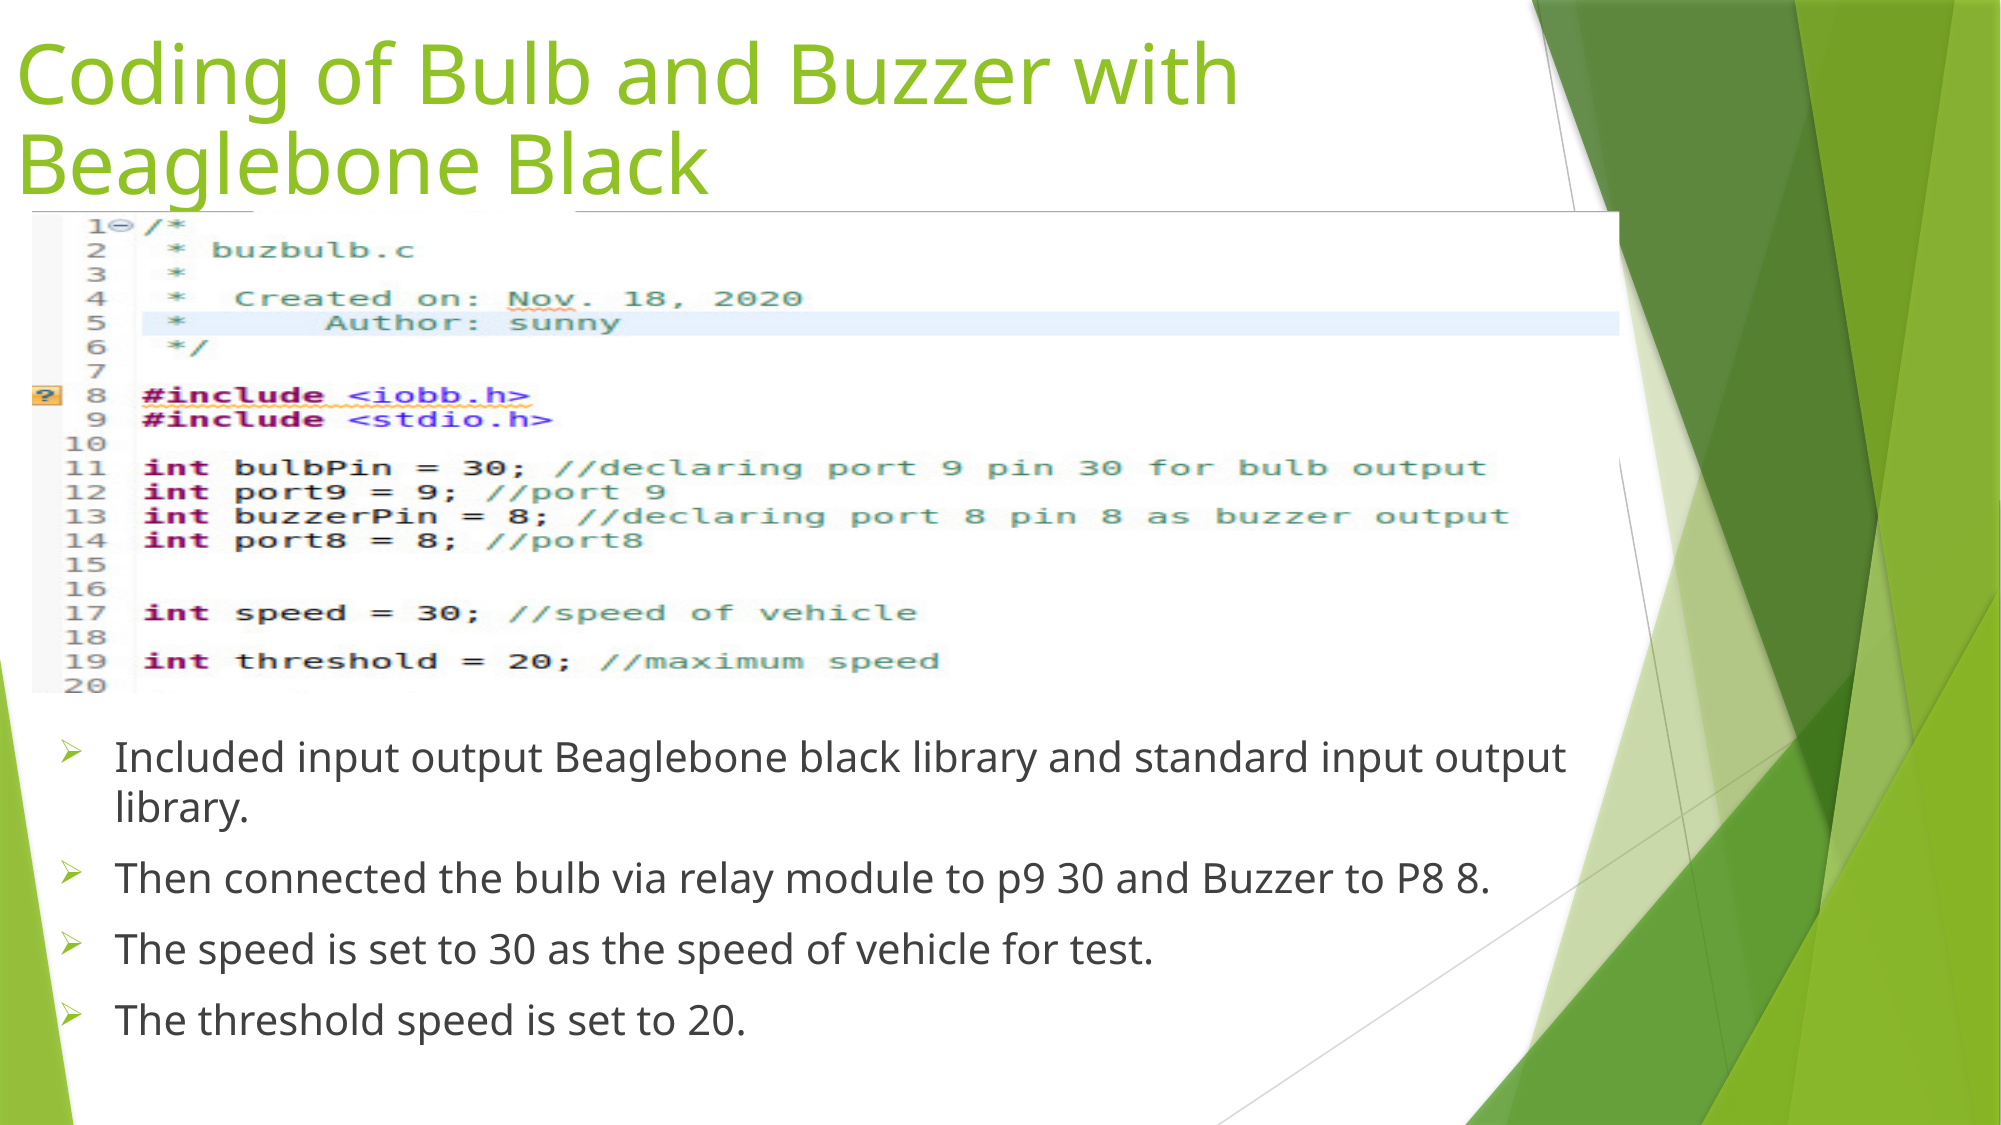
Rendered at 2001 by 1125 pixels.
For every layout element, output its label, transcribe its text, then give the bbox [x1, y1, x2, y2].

title Coding of Bulb and Buzzer with Beaglebone Black [0, 14, 1652, 231]
picture [31, 211, 1620, 694]
list Included input output Beaglebone black library and standard input output library. Then connected the bulb via relay module to p9 30 and Buzzer to P8 8. The speed is set to 30 as the speed of vehicle for test. The threshold speed is set to 20. [43, 722, 1663, 1125]
